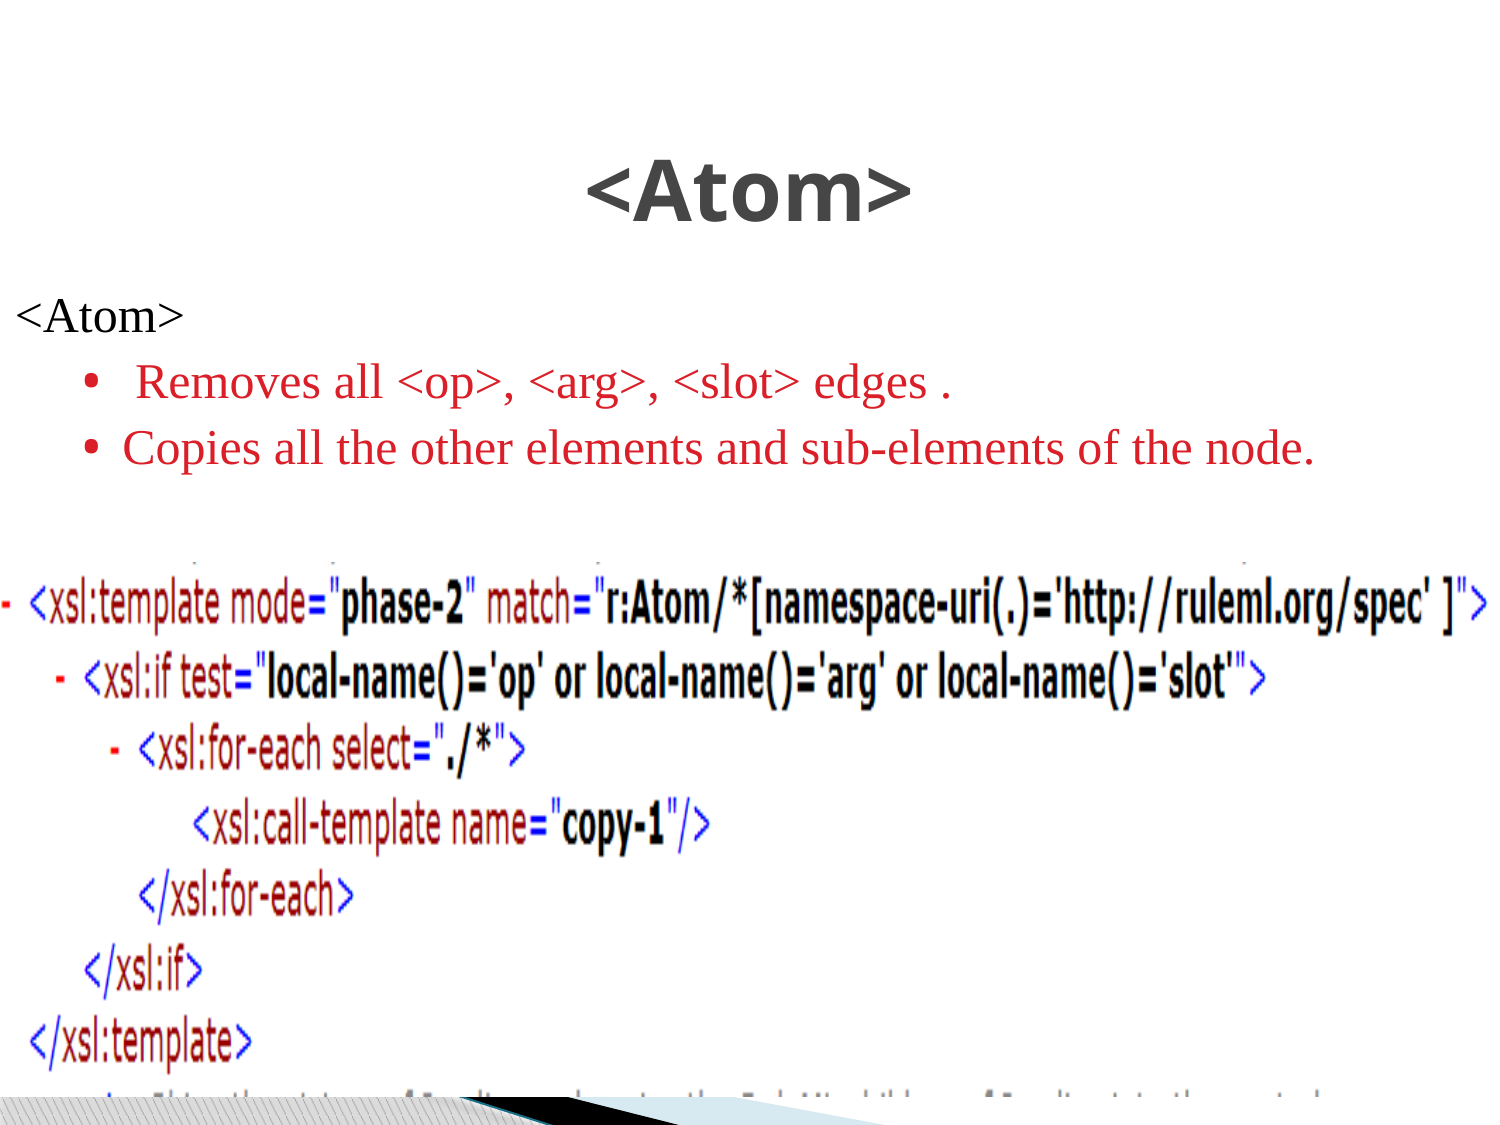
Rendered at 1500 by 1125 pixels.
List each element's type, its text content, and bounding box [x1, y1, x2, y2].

text_box <Atom> Removes all <op>, <arg>, <slot> edges . Copies all the other elements and sub-elements of the node. [0, 274, 1388, 483]
picture [0, 562, 1500, 1098]
title <Atom> [75, 99, 1425, 275]
